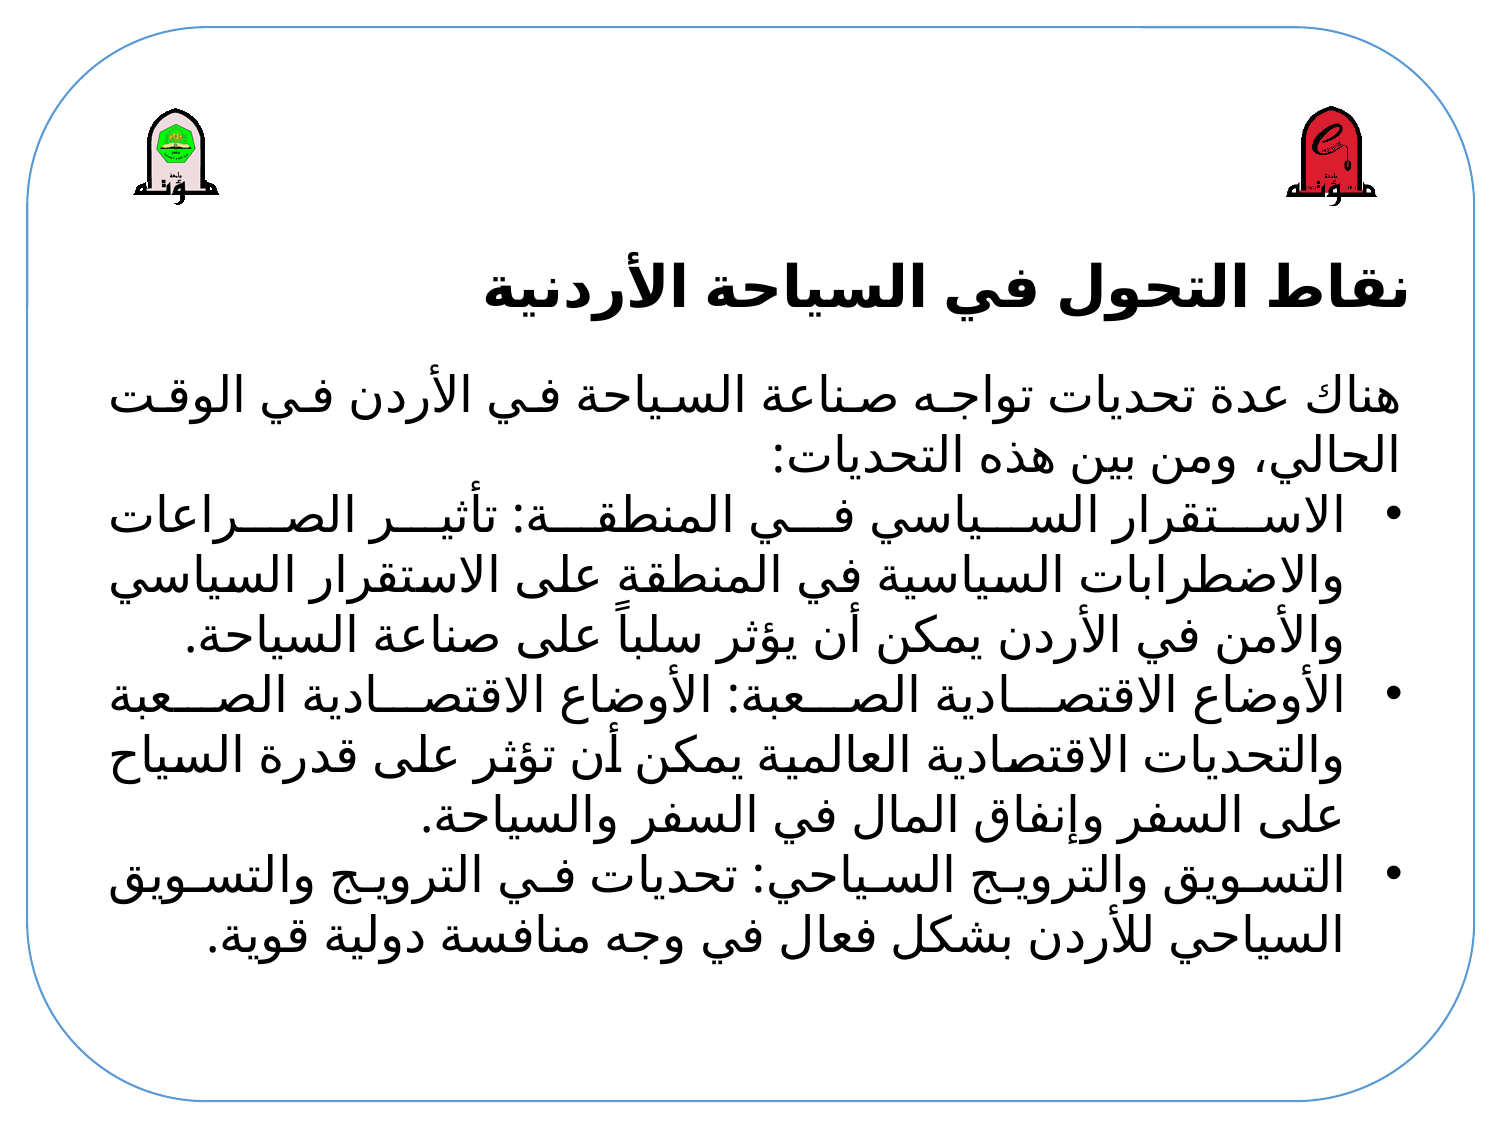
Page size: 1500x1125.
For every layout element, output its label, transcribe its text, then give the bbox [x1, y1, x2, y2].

picture [1282, 106, 1380, 208]
picture [131, 102, 220, 208]
subtitle هناك عدة تحديات تواجه صناعة السياحة في الأردن في الوقت الحالي، ومن بين هذه التحديات: الاستقرار السياسي في المنطقة: تأثير الصراعات والاضطرابات السياسية في المنطقة على الاستقرار السياسي والأمن في الأردن يمكن أن يؤثر سلباً على صناعة السياحة. الأوضاع الاقتصادية الصعبة: الأوضاع الاقتصادية الصعبة والتحديات الاقتصادية العالمية يمكن أن تؤثر على قدرة السياح على السفر وإنفاق المال في السفر والسياحة. التسويق والترويج السياحي: تحديات في الترويج والتسويق السياحي للأردن بشكل فعال في وجه منافسة دولية قوية. [93, 355, 1418, 1000]
title نقاط التحول في السياحة الأردنية [455, 250, 1428, 316]
